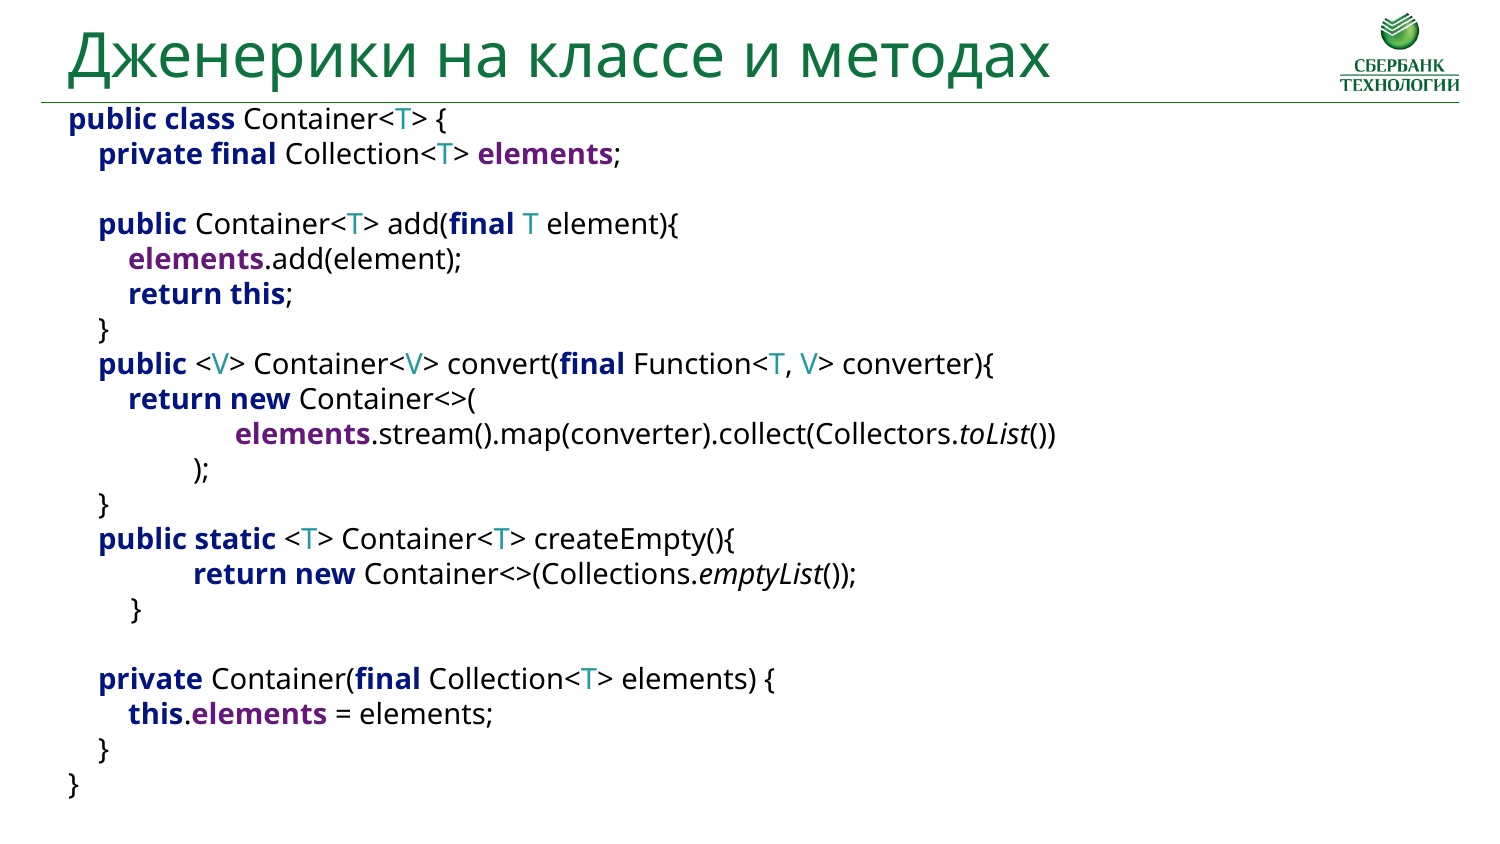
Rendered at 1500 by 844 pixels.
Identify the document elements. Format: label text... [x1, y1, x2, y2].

text_box public class Container<T> { private final Collection<T> elements; public Container<T> add(final T element){ elements.add(element); return this; } public <V> Container<V> convert(final Function<T, V> converter){ return new Container<>( elements.stream().map(converter).collect(Collectors.toList()) ); } public static <T> Container<T> createEmpty(){ return new Container<>(Collections.emptyList()); } private Container(final Collection<T> elements) { this.elements = elements; } } [64, 96, 1436, 805]
picture [1436, 13, 1459, 91]
text_box Дженерики на классе и методах [64, 10, 1436, 94]
